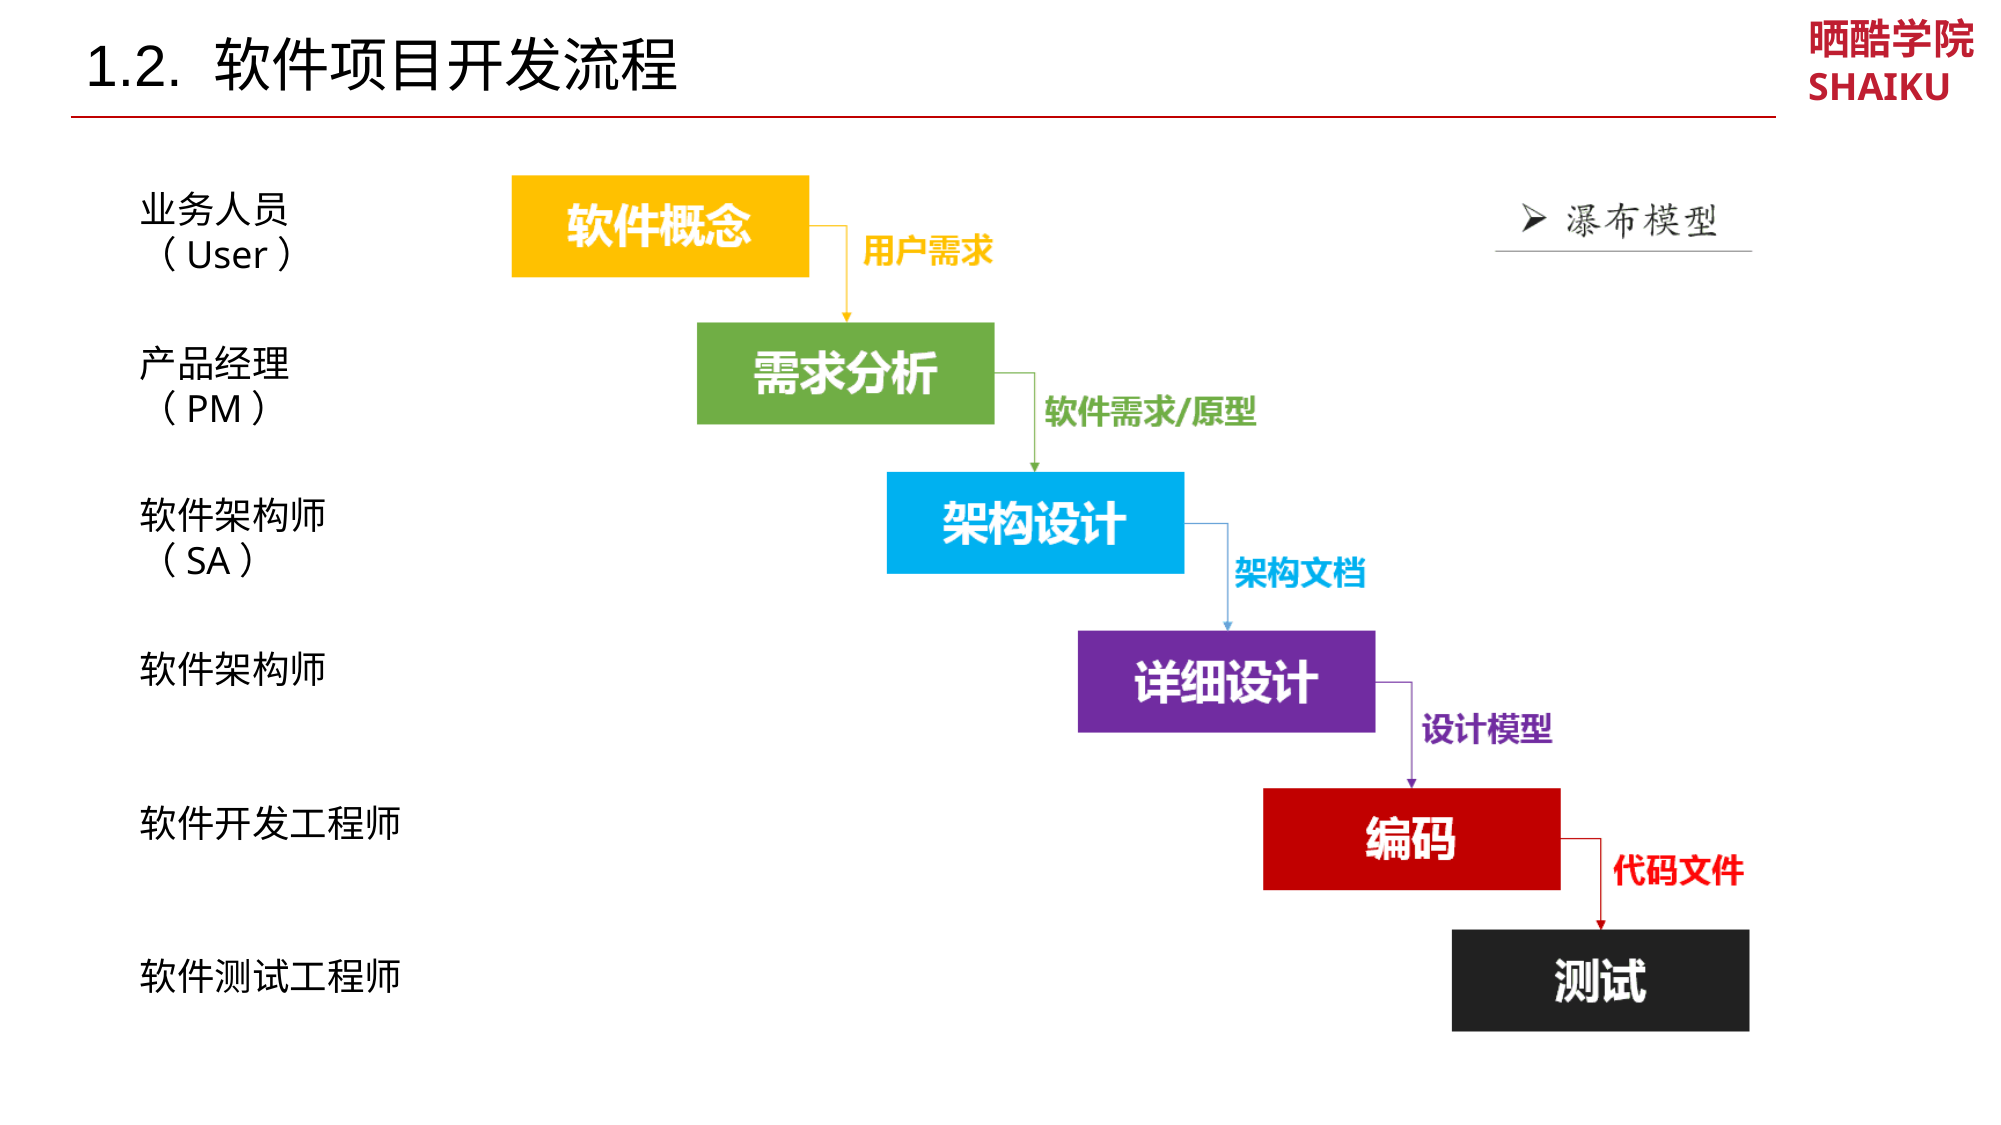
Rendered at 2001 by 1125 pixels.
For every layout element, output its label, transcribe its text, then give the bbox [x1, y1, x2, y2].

text_box 软件测试工程师 [124, 945, 457, 1006]
text_box 软件架构师（SA） [124, 484, 457, 590]
picture [491, 165, 1804, 1042]
text_box 1.2. 软件项目开发流程 [70, 20, 1223, 106]
text_box 软件架构师 [124, 639, 397, 699]
text_box 软件开发工程师 [124, 792, 457, 853]
text_box 业务人员（User） [124, 178, 457, 283]
text_box 产品经理（PM） [124, 332, 397, 438]
